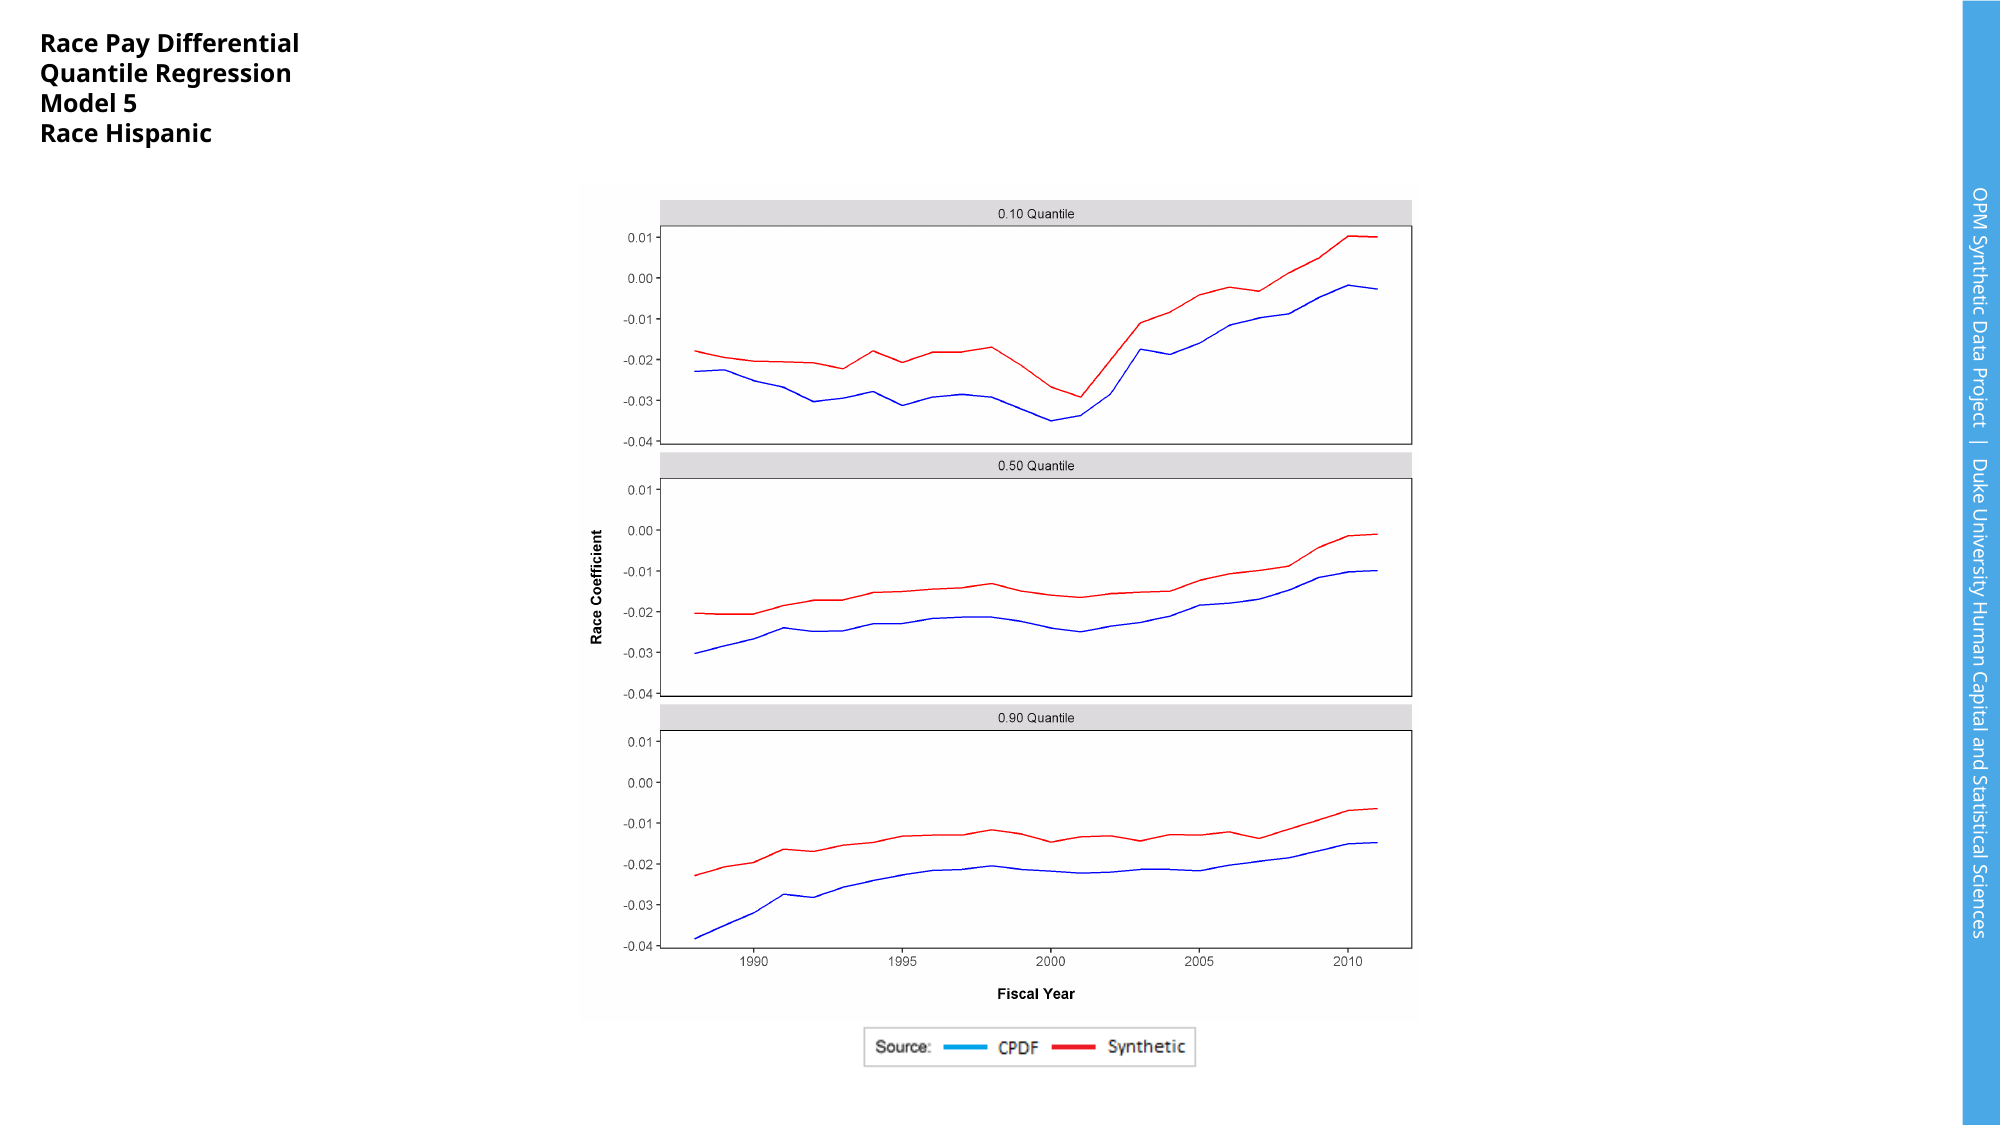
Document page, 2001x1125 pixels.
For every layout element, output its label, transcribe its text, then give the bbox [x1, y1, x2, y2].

text_box OPM Synthetic Data Project | Duke University Human Capital and Statistical Sciences [1962, 0, 2000, 1125]
picture [579, 184, 1421, 1072]
text_box Race Pay Differential Quantile Regression Model 5 Race Hispanic [24, 19, 555, 155]
